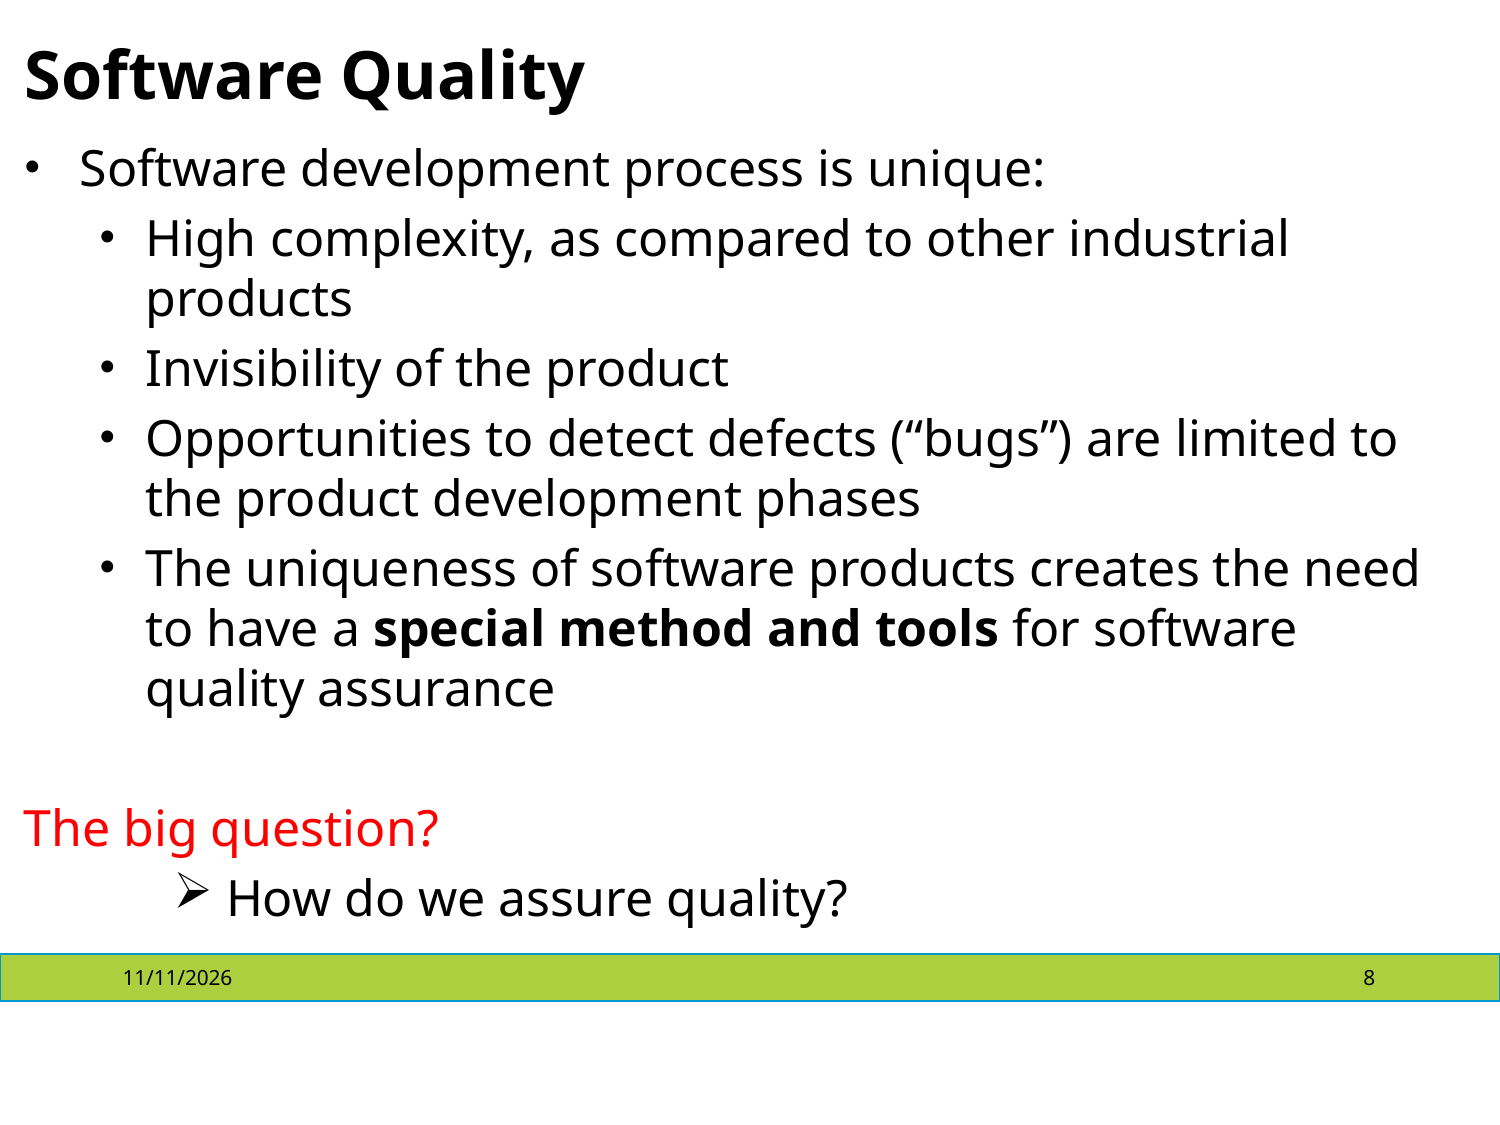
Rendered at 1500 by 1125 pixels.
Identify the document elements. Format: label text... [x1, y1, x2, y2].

title Software Quality [24, 24, 1300, 94]
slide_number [122, 957, 436, 1001]
list Software development process is unique: High complexity, as compared to other industrial products Invisibility of the product Opportunities to detect defects (“bugs”) are limited to the product development phases The uniqueness of software products creates the need to have a special method and tools for software quality assurance The big question? How do we assure quality? [23, 128, 1440, 926]
slide_number 8 [1062, 957, 1376, 996]
